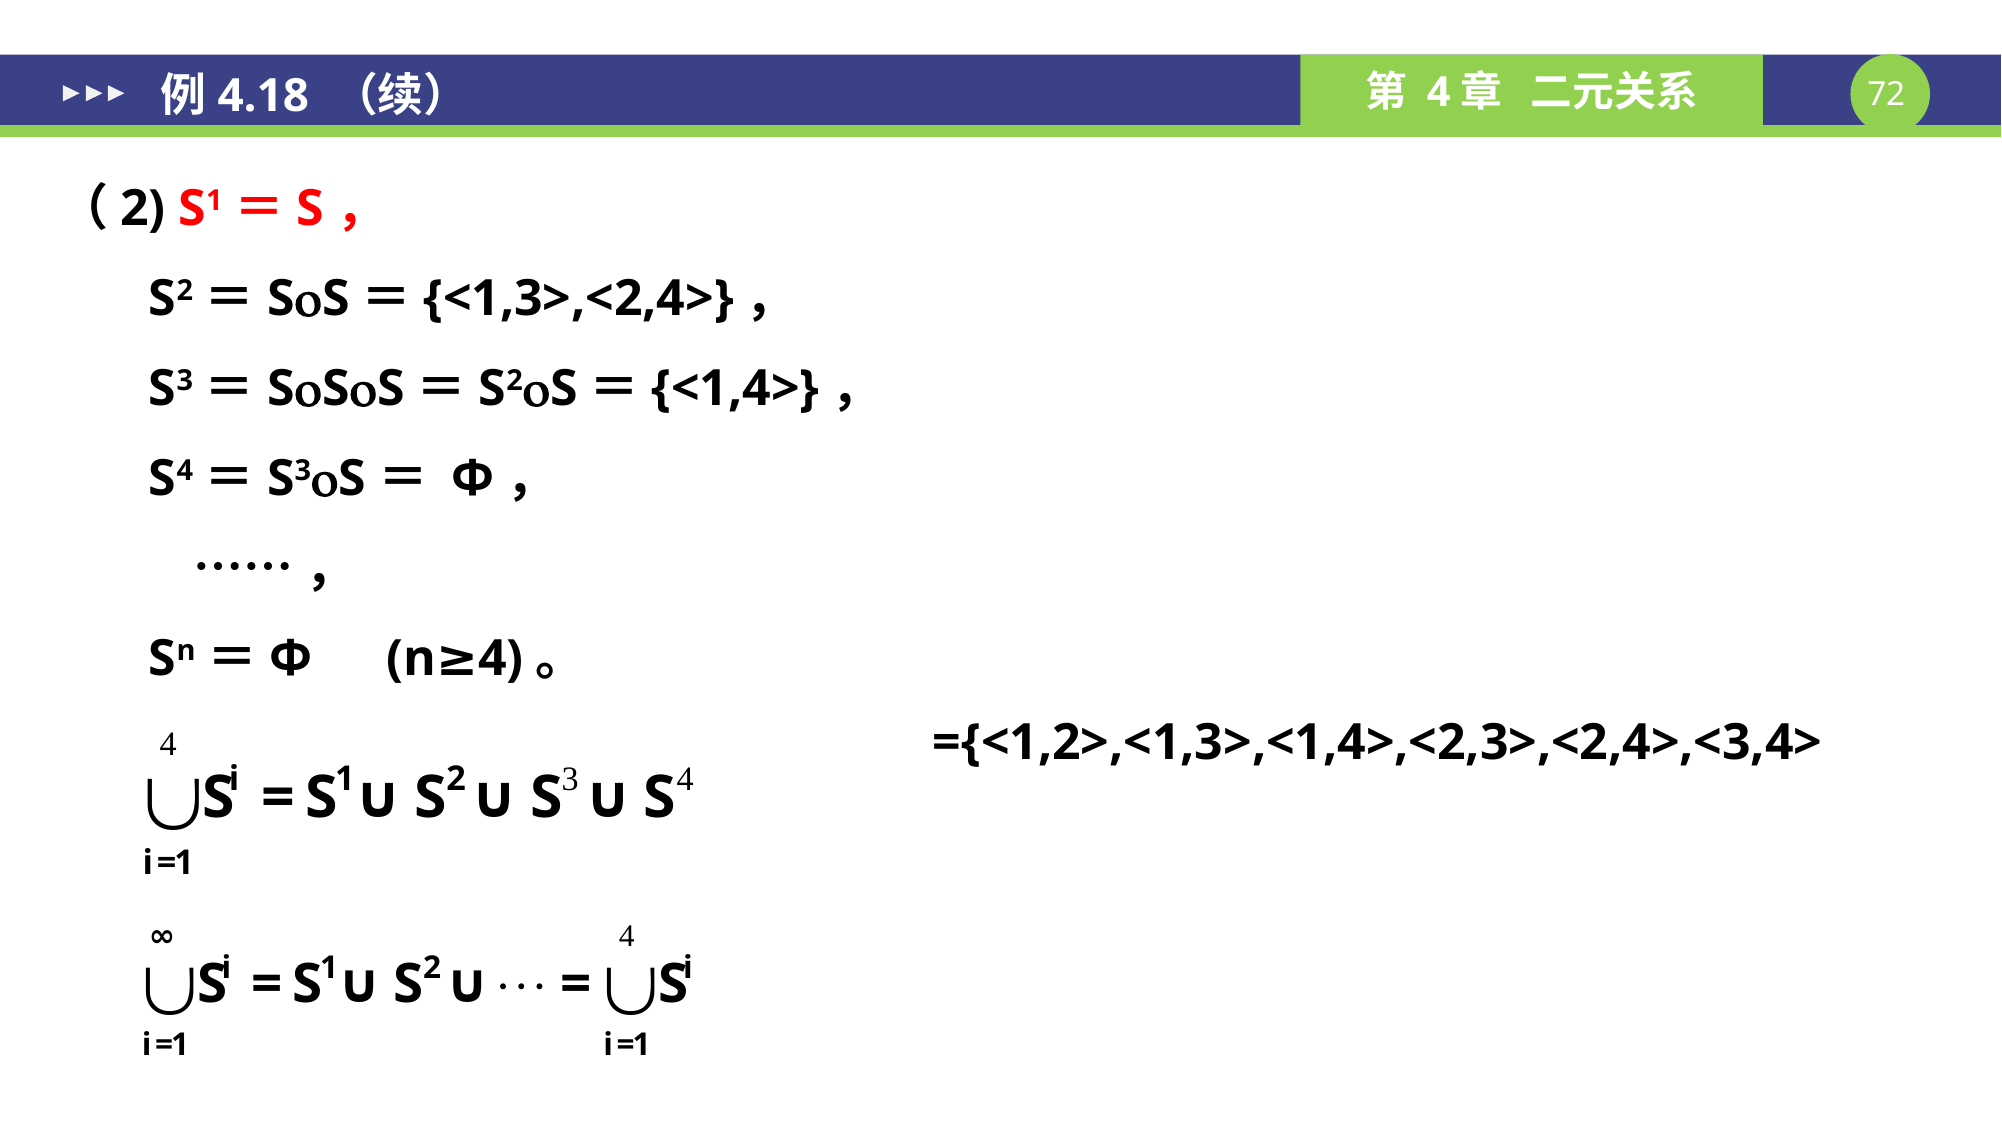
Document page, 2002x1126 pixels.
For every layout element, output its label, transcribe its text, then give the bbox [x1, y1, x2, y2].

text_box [129, 715, 704, 891]
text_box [129, 908, 714, 1071]
text_box ={<1,2>,<1,3>,<1,4>,<2,3>,<2,4>,<3,4> [678, 687, 2001, 1004]
text_box 例4.18 （续） [140, 50, 1464, 136]
list （2) S1＝S， S2＝SS＝{<1,3>,<2,4>}， S3＝SSS＝S2S＝{<1,4>}， S4＝S3S＝ Φ， ……， Sn＝Φ (n≥4)。 [38, 135, 1888, 711]
